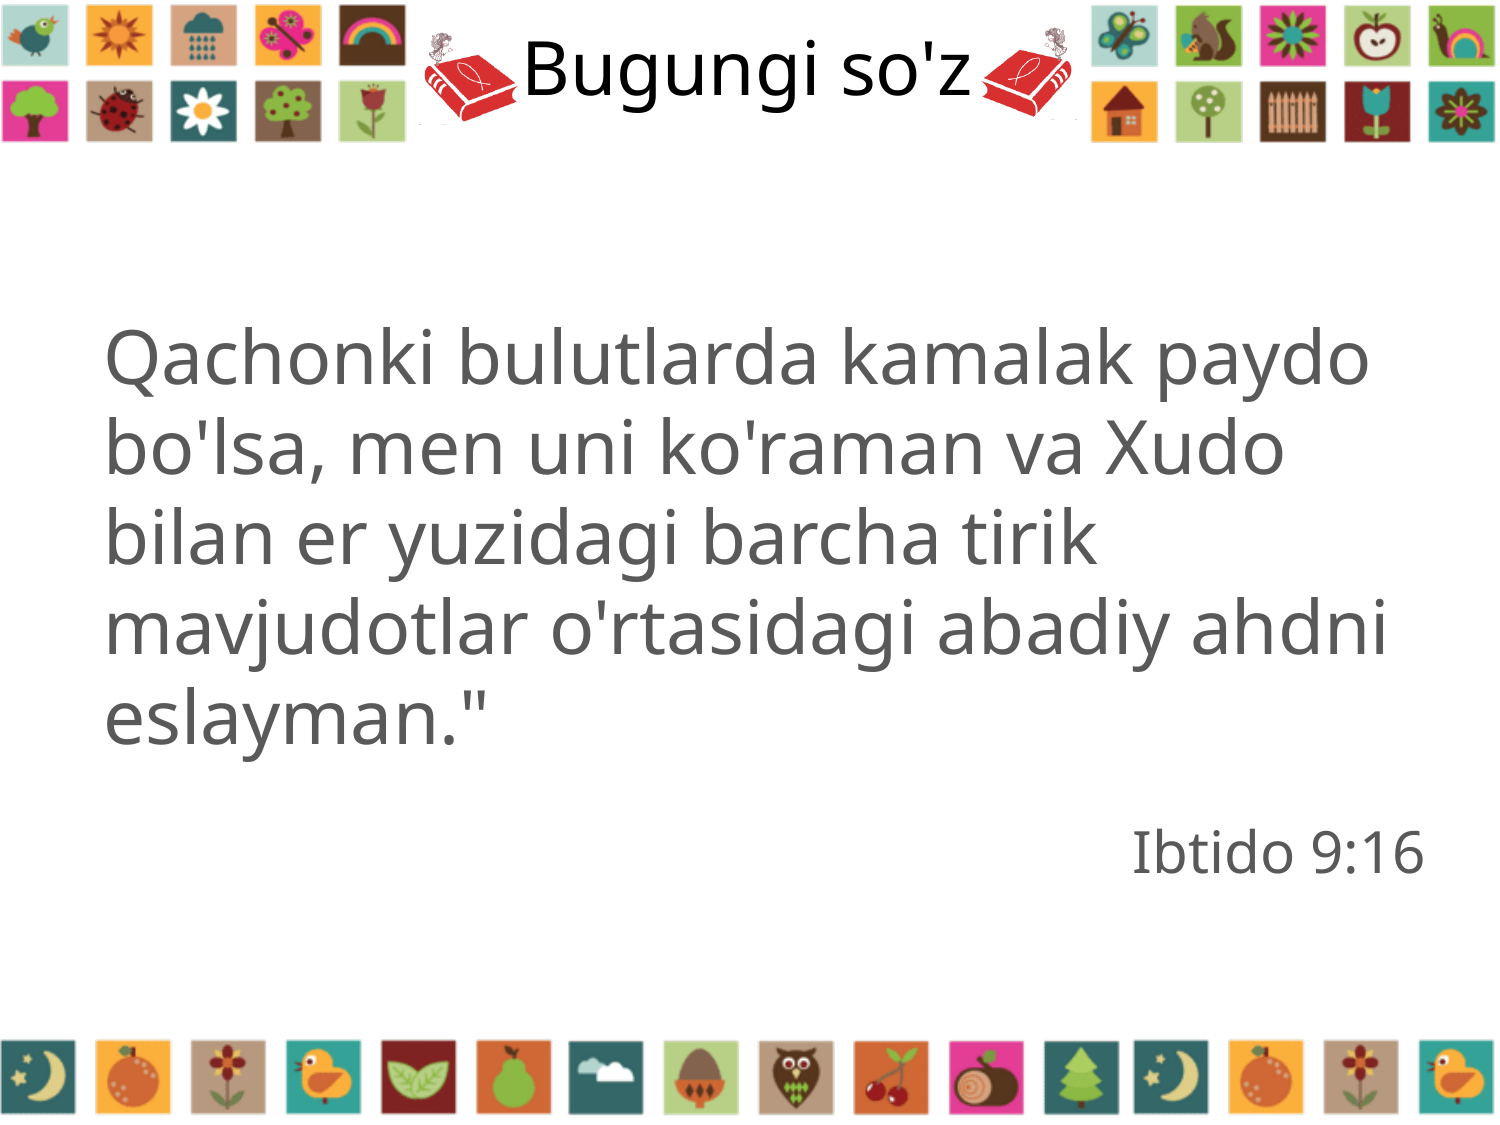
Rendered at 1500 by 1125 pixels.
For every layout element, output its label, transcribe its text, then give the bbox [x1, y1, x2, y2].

text_box Qachonki bulutlarda kamalak paydo bo'lsa, men uni ko'raman va Xudo bilan er yuzidagi barcha tirik mavjudotlar o'rtasidagi abadiy ahdni eslayman." [88, 302, 1436, 768]
text_box Ibtido 9:16 [808, 807, 1441, 893]
picture [950, 3, 1500, 150]
picture [0, 3, 550, 150]
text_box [0, 1028, 1500, 1118]
text_box Bugungi so'z [425, 13, 948, 119]
